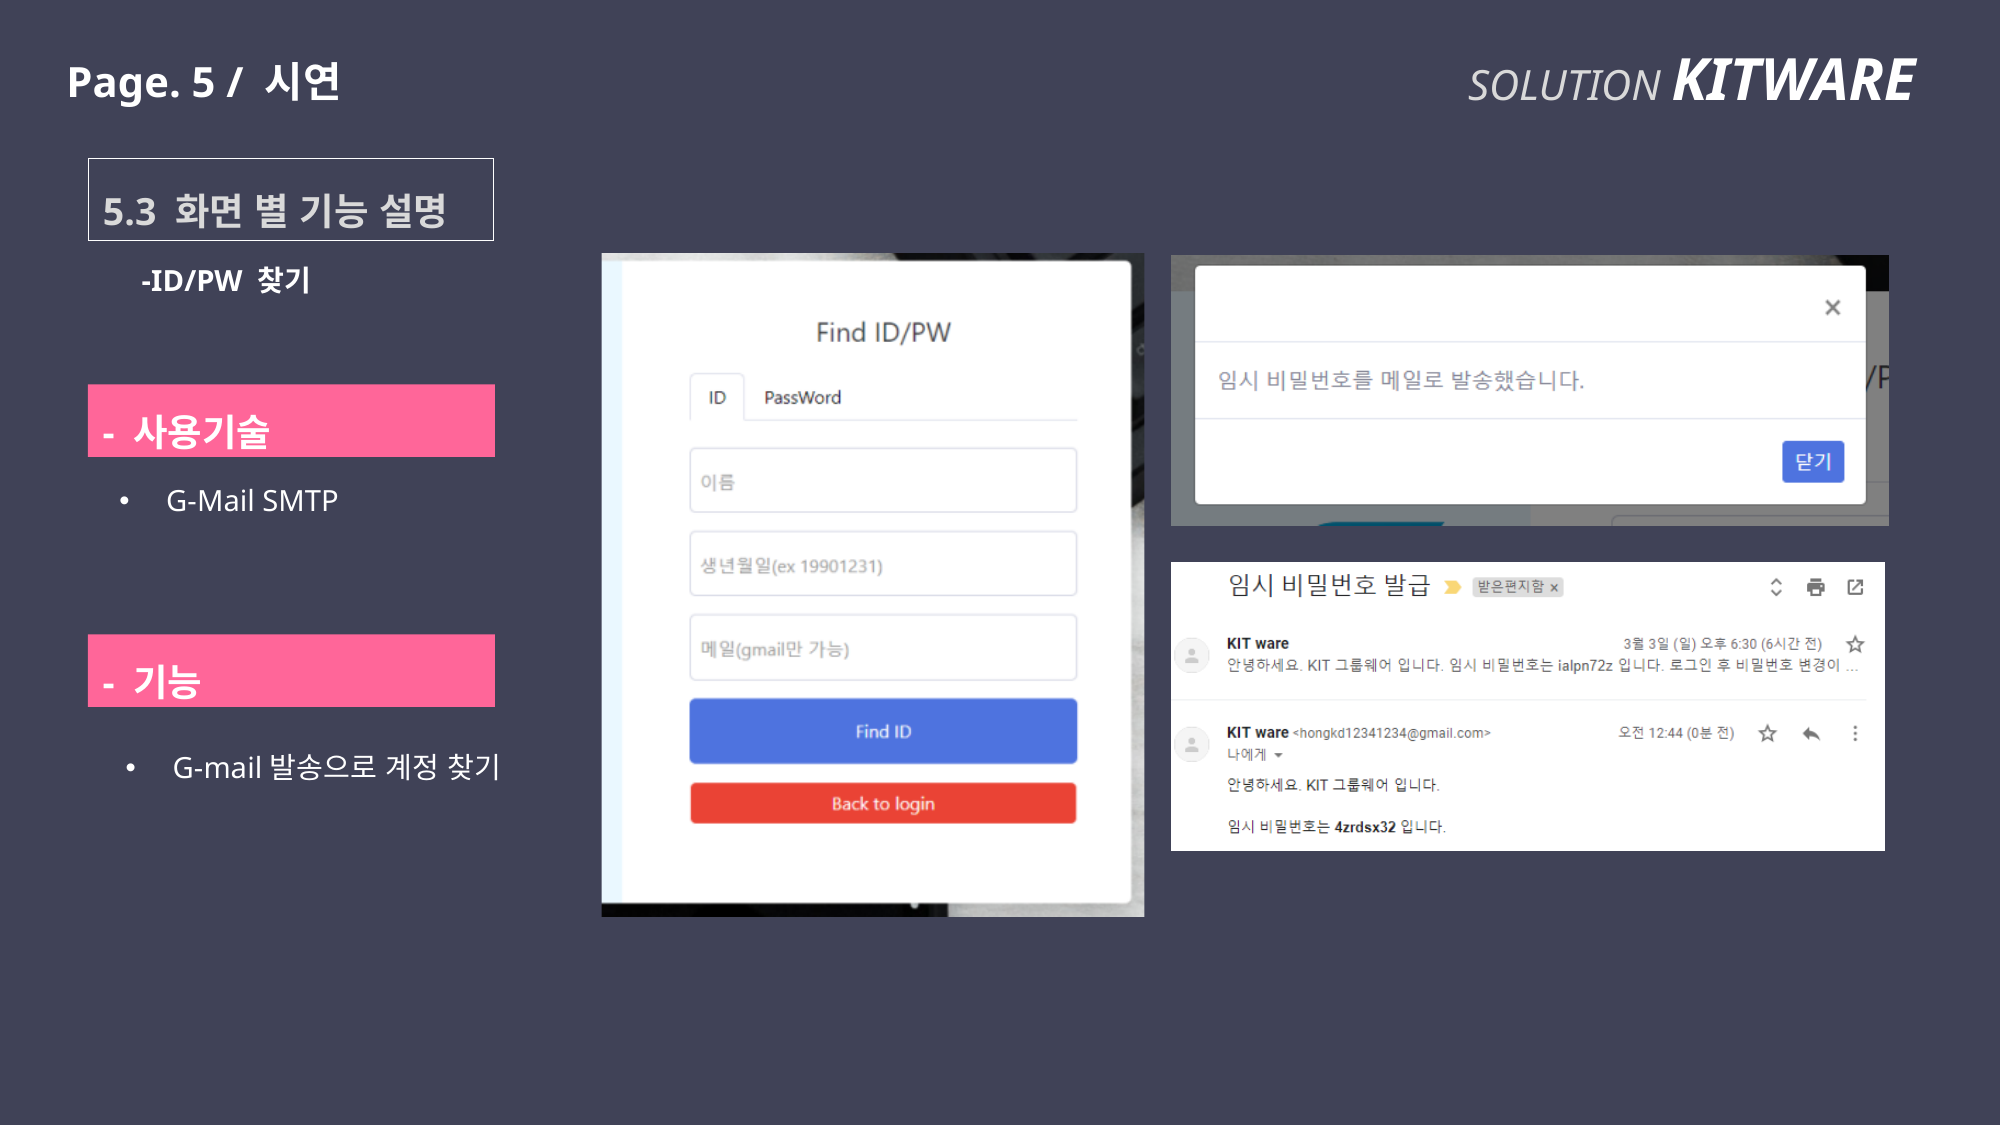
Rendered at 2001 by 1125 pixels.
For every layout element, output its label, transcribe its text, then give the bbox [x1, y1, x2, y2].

picture [1171, 255, 1889, 526]
picture [1171, 562, 1885, 851]
text_box - 기능 [87, 633, 496, 708]
text_box Page. 5 / 시연 [33, 23, 376, 114]
picture [601, 253, 1145, 917]
text_box SOLUTION KITWARE [1453, 0, 2000, 120]
text_box -ID/PW 찾기 [126, 255, 327, 306]
text_box 5.3 화면 별 기능 설명 [88, 158, 494, 241]
text_box - 사용기술 [87, 383, 496, 458]
text_box G-mail발송으로 계정 찾기 [110, 742, 517, 828]
text_box G-Mail SMTP [104, 475, 354, 525]
